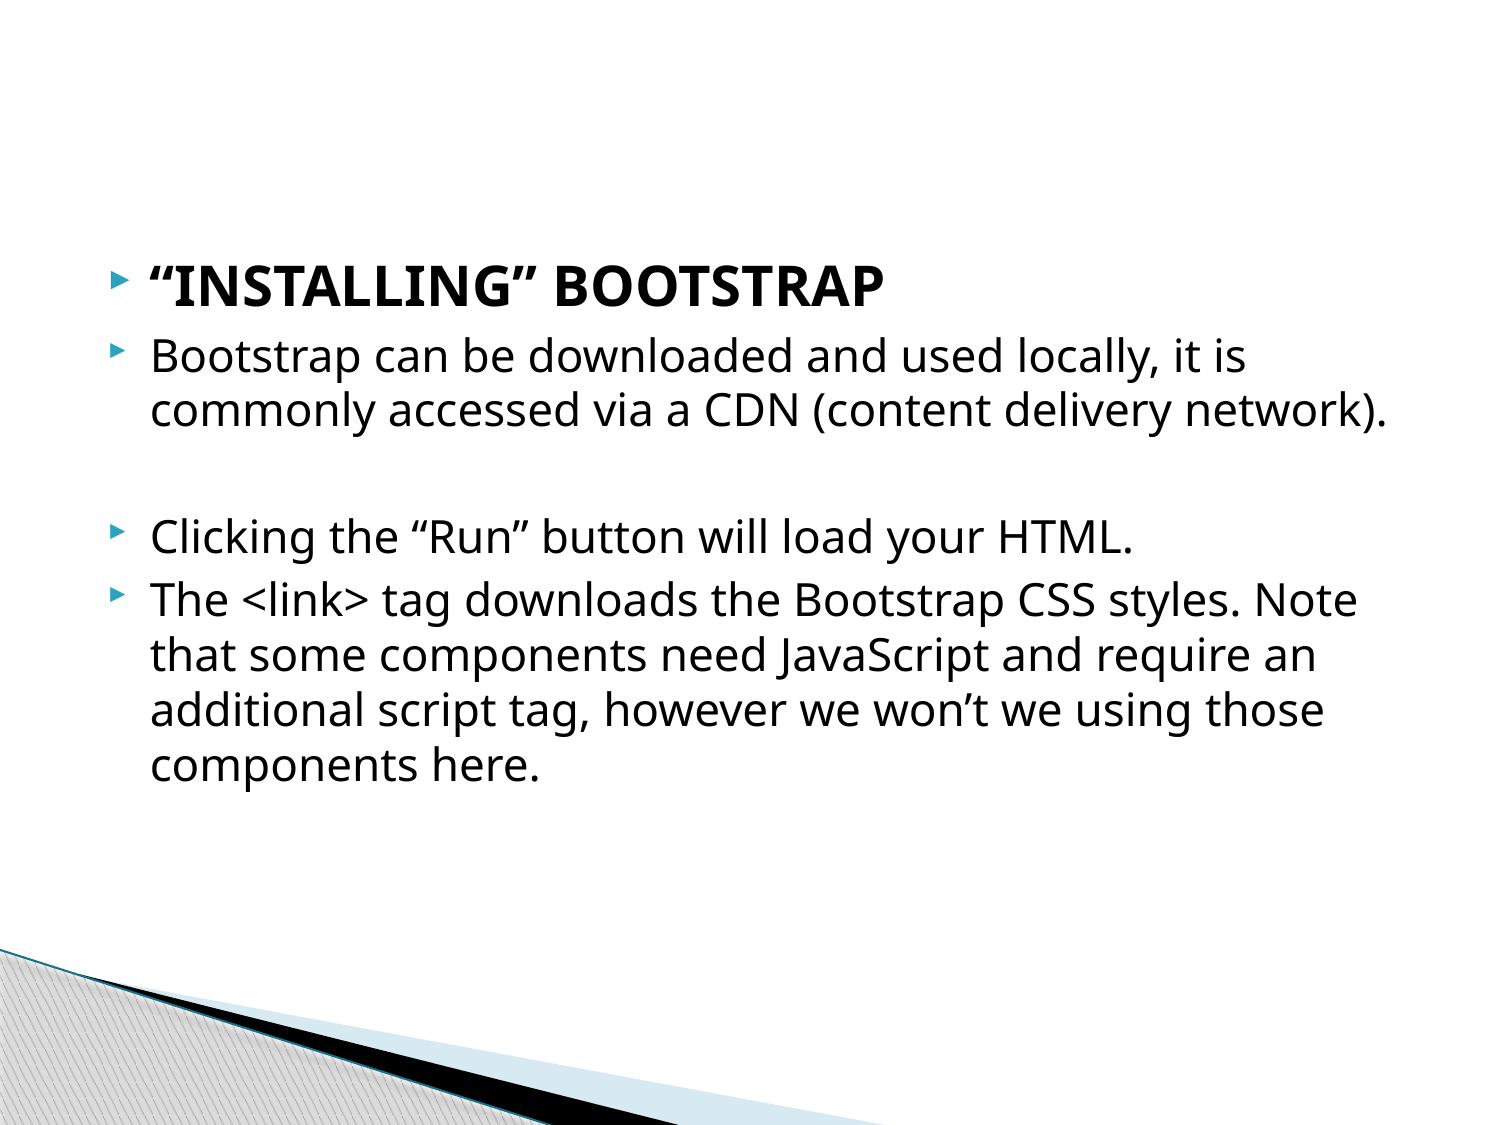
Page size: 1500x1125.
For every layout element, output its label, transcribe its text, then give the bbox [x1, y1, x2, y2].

list “INSTALLING” BOOTSTRAP Bootstrap can be downloaded and used locally, it is commonly accessed via a CDN (content delivery network). Clicking the “Run” button will load your HTML. The <link> tag downloads the Bootstrap CSS styles. Note that some components need JavaScript and require an additional script tag, however we won’t we using those components here. [75, 243, 1425, 986]
